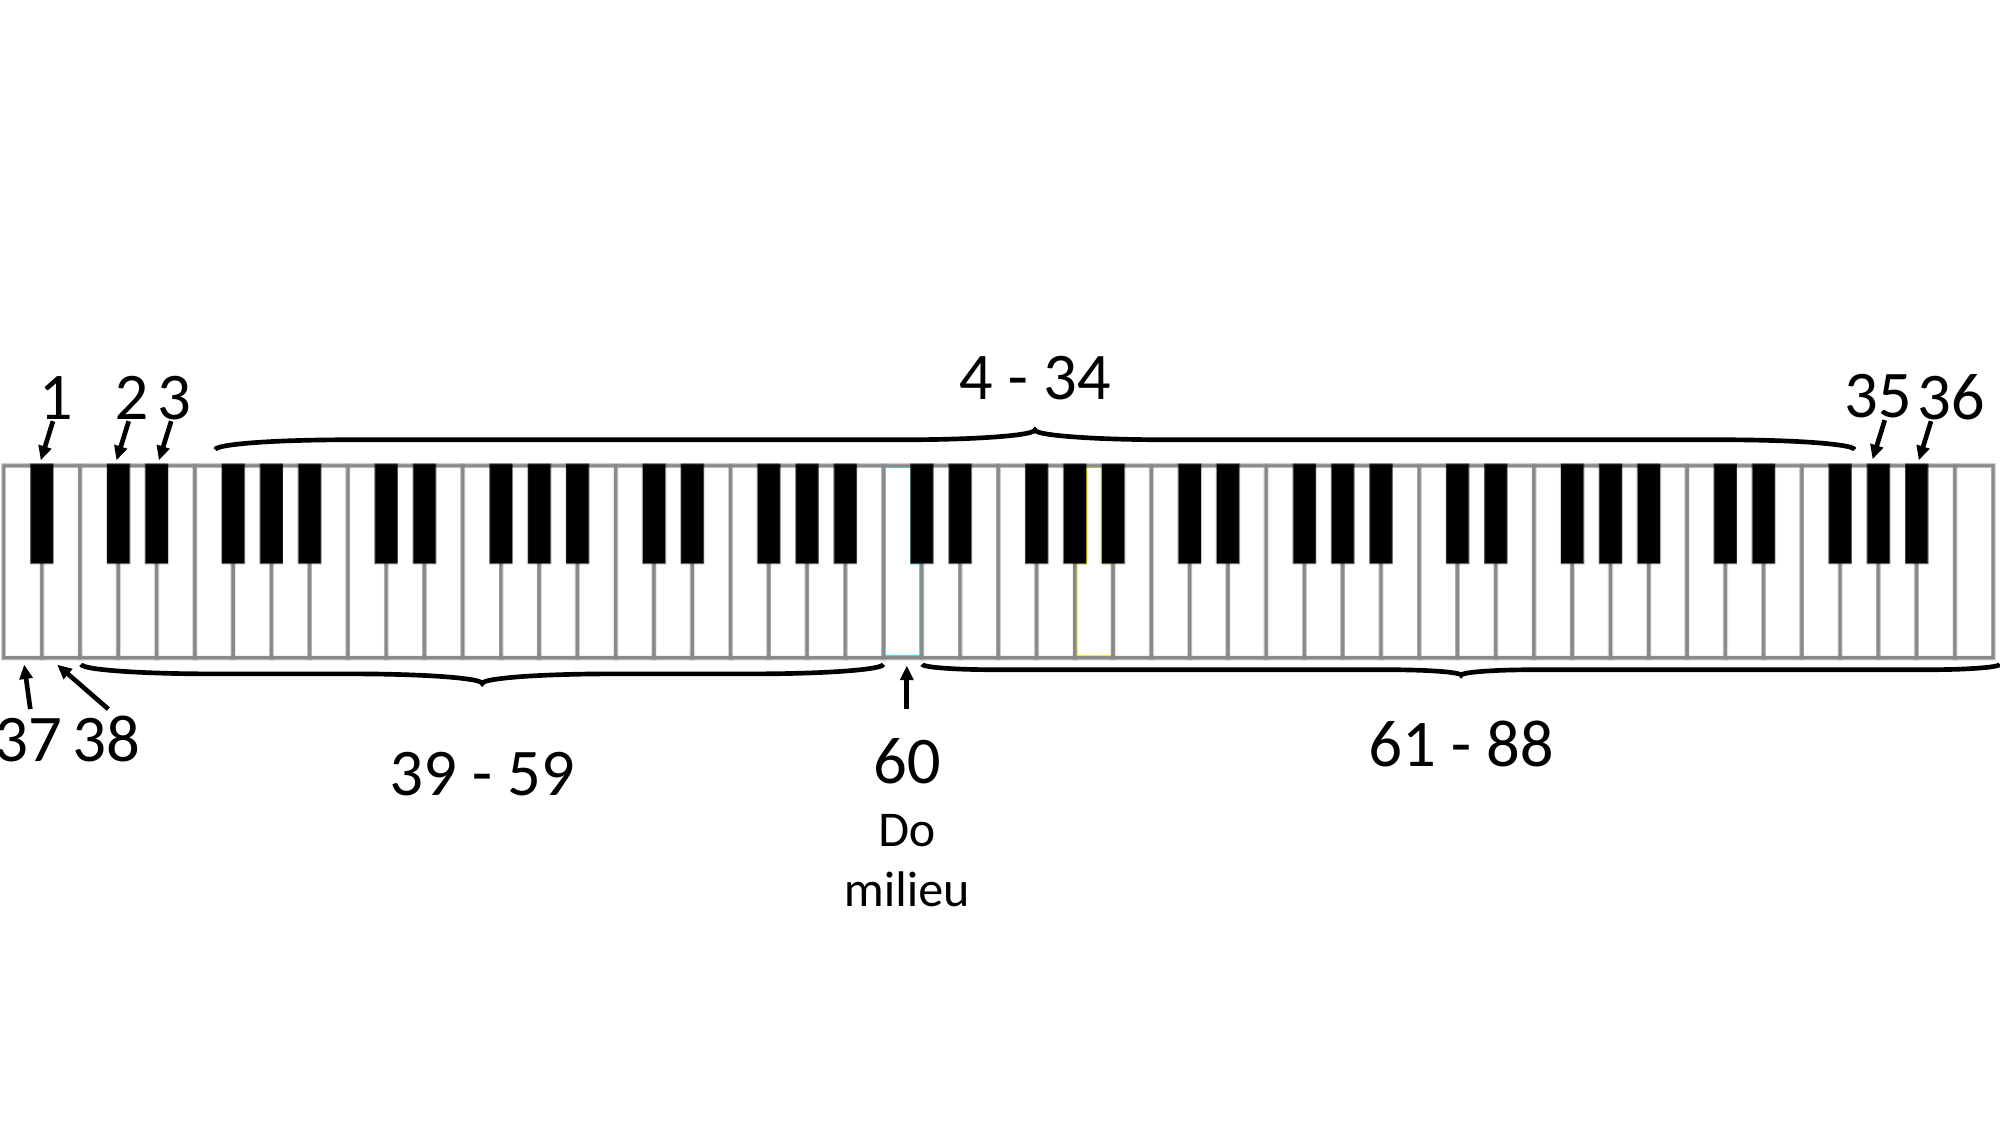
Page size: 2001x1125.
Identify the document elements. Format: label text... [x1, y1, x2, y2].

text_box 1 [24, 345, 76, 441]
text_box [109, 665, 884, 685]
text_box 61 - 88 [1277, 692, 1645, 788]
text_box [1872, 420, 1885, 459]
text_box 3 [142, 345, 194, 441]
text_box 36 [1902, 345, 2000, 441]
text_box 60 Do milieu [820, 709, 994, 924]
text_box 4 - 34 [915, 325, 1154, 421]
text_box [159, 421, 172, 461]
text_box 38 [57, 686, 160, 782]
text_box 39 - 59 [345, 721, 619, 817]
text_box 37 [0, 686, 57, 782]
text_box 35 [1829, 343, 1928, 439]
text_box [116, 421, 129, 461]
text_box [922, 665, 2000, 677]
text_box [57, 664, 109, 709]
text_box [1918, 421, 1932, 461]
picture [0, 459, 2000, 665]
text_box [40, 421, 54, 461]
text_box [24, 664, 31, 709]
text_box [214, 429, 1855, 450]
text_box 2 [99, 345, 142, 441]
